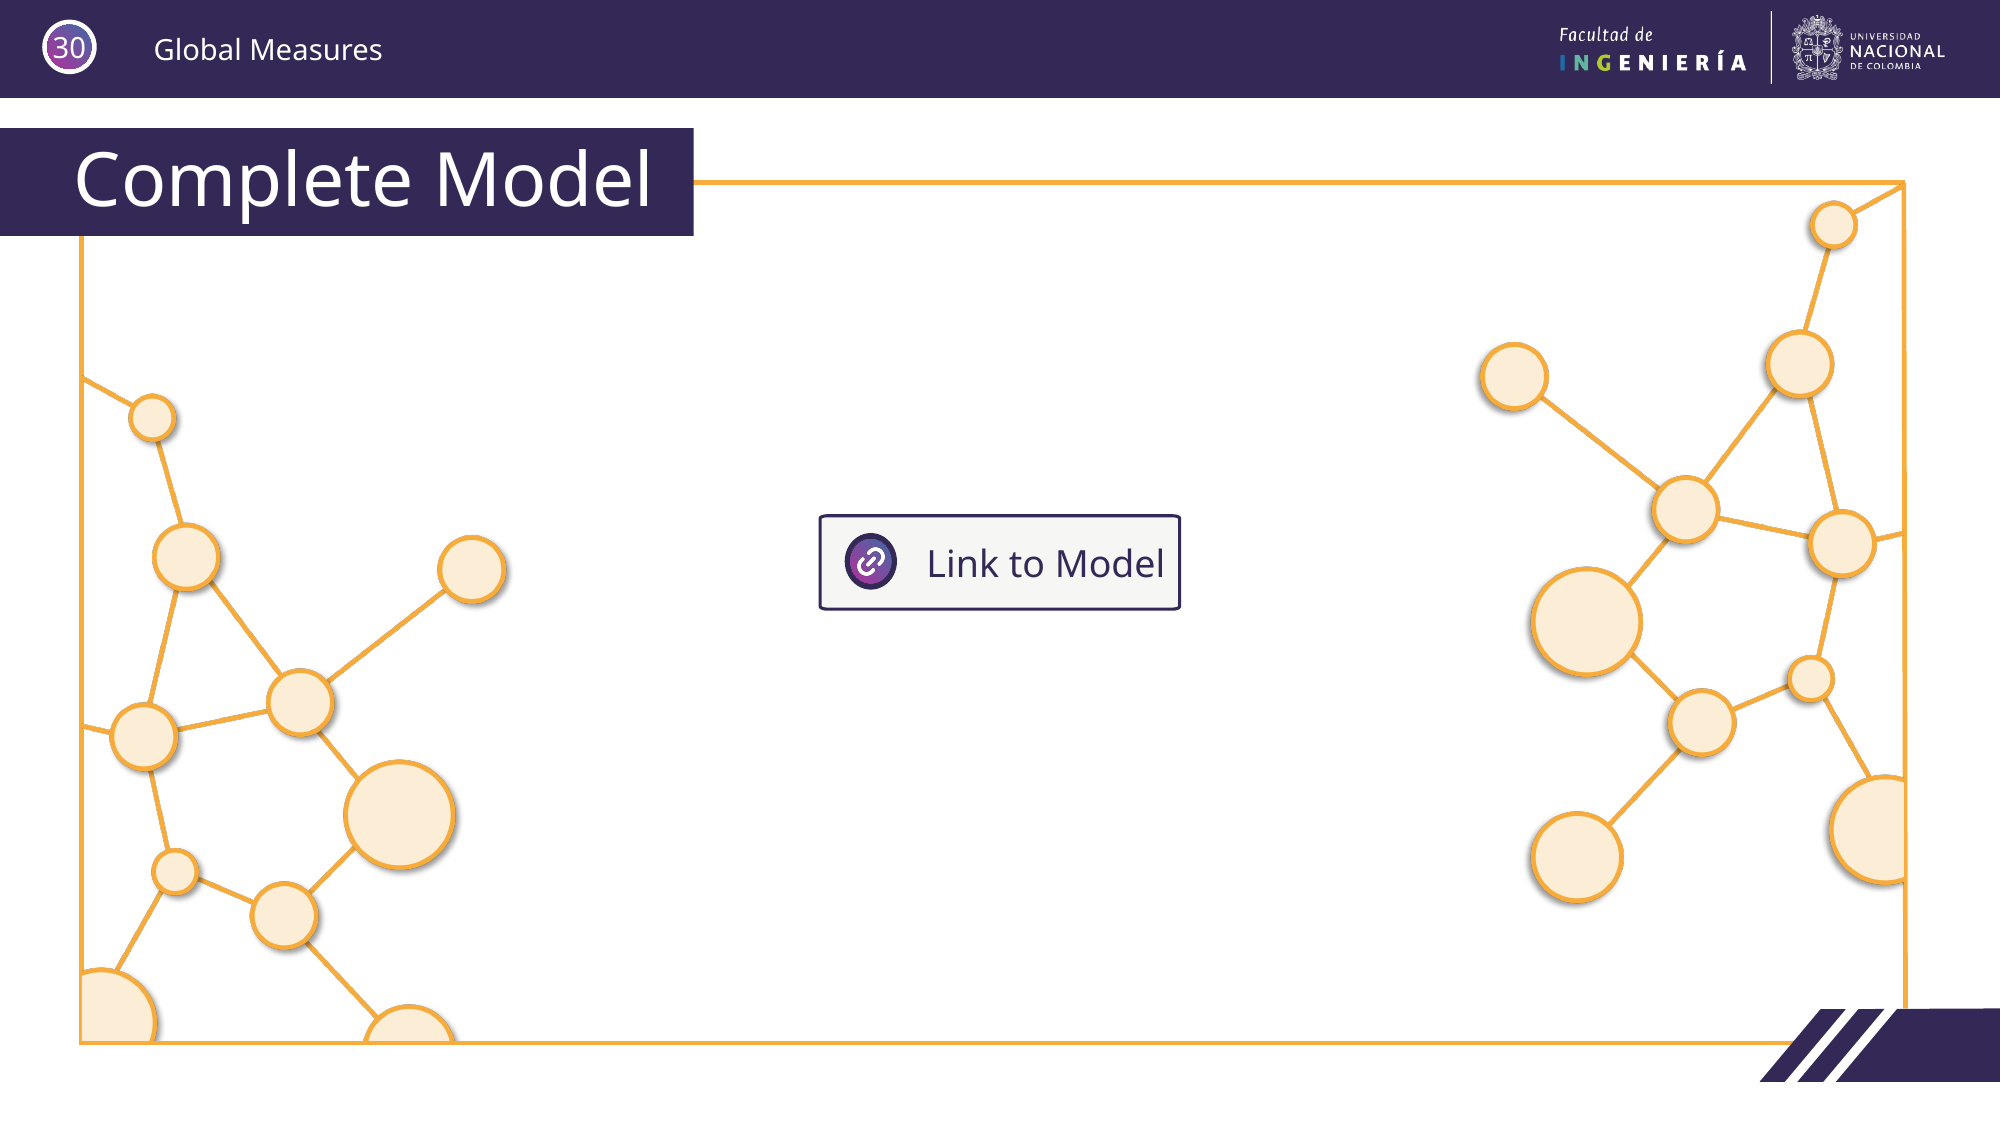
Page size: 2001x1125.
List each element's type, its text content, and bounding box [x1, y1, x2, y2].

slide_number 30 [42, 29, 97, 65]
picture [81, 330, 516, 1041]
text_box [820, 515, 1180, 610]
title Complete Model [0, 128, 694, 236]
picture [1559, 11, 1957, 84]
picture [1470, 137, 1904, 916]
